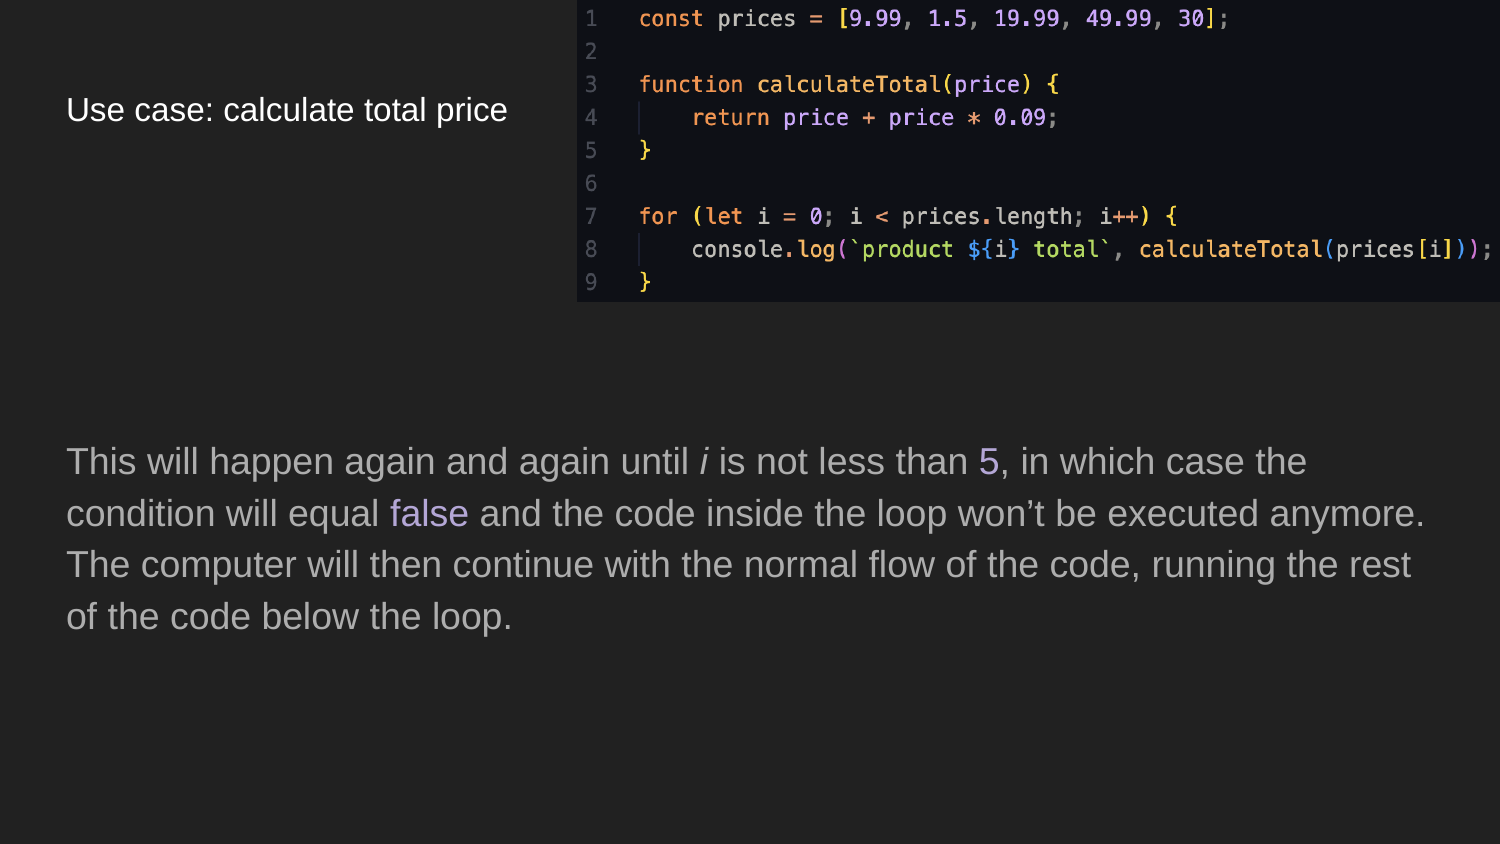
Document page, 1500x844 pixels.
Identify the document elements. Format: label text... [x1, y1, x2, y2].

picture [576, 0, 1500, 302]
title Use case: calculate total price [51, 72, 548, 167]
list This will happen again and again until i is not less than 5, in which case the condition will equal false and the code inside the loop won’t be executed anymore. The computer will then continue with the normal flow of the code, running the rest of the code below the loop. [51, 415, 1449, 680]
